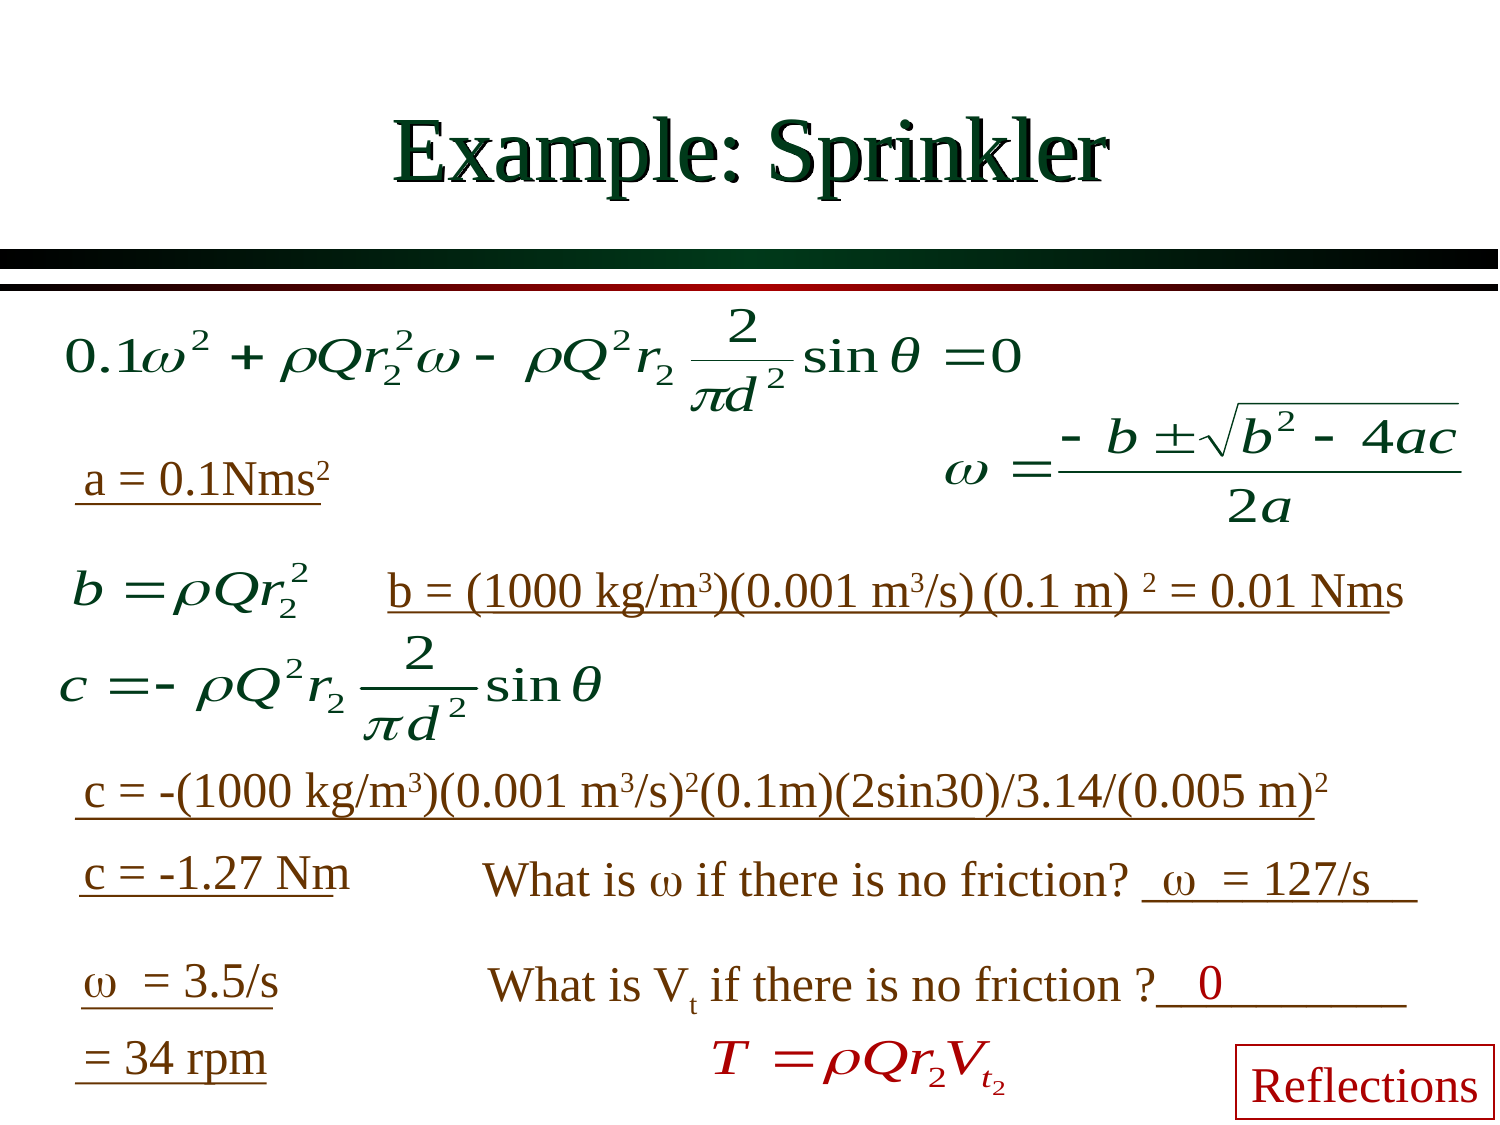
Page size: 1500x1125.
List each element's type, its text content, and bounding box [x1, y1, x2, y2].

text_box b = (1000 kg/m3)(0.001 m3/s) (0.1 m) 2 = 0.01 Nms [372, 550, 1438, 626]
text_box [68, 555, 316, 624]
text_box w = 3.5/s [68, 940, 390, 1015]
text_box c = -(1000 kg/m3)(0.001 m3/s)2(0.1m)(2sin30)/3.14/(0.005 m)2 [68, 750, 1442, 826]
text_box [941, 396, 1467, 529]
text_box Reflections [1235, 1044, 1494, 1120]
text_box What is Vt if there is no friction ?__________ [472, 944, 1422, 1028]
text_box w = 127/s [1147, 837, 1469, 913]
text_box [54, 625, 611, 748]
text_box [60, 297, 1027, 417]
title Example: Sprinkler [112, 49, 1388, 238]
text_box = 34 rpm [68, 1017, 311, 1092]
text_box a = 0.1Nms2 [68, 437, 407, 513]
text_box What is w if there is no friction? ___________ [467, 838, 1433, 914]
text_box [708, 1030, 1016, 1101]
text_box c = -1.27 Nm [68, 831, 390, 907]
text_box 0 [1183, 942, 1263, 1017]
